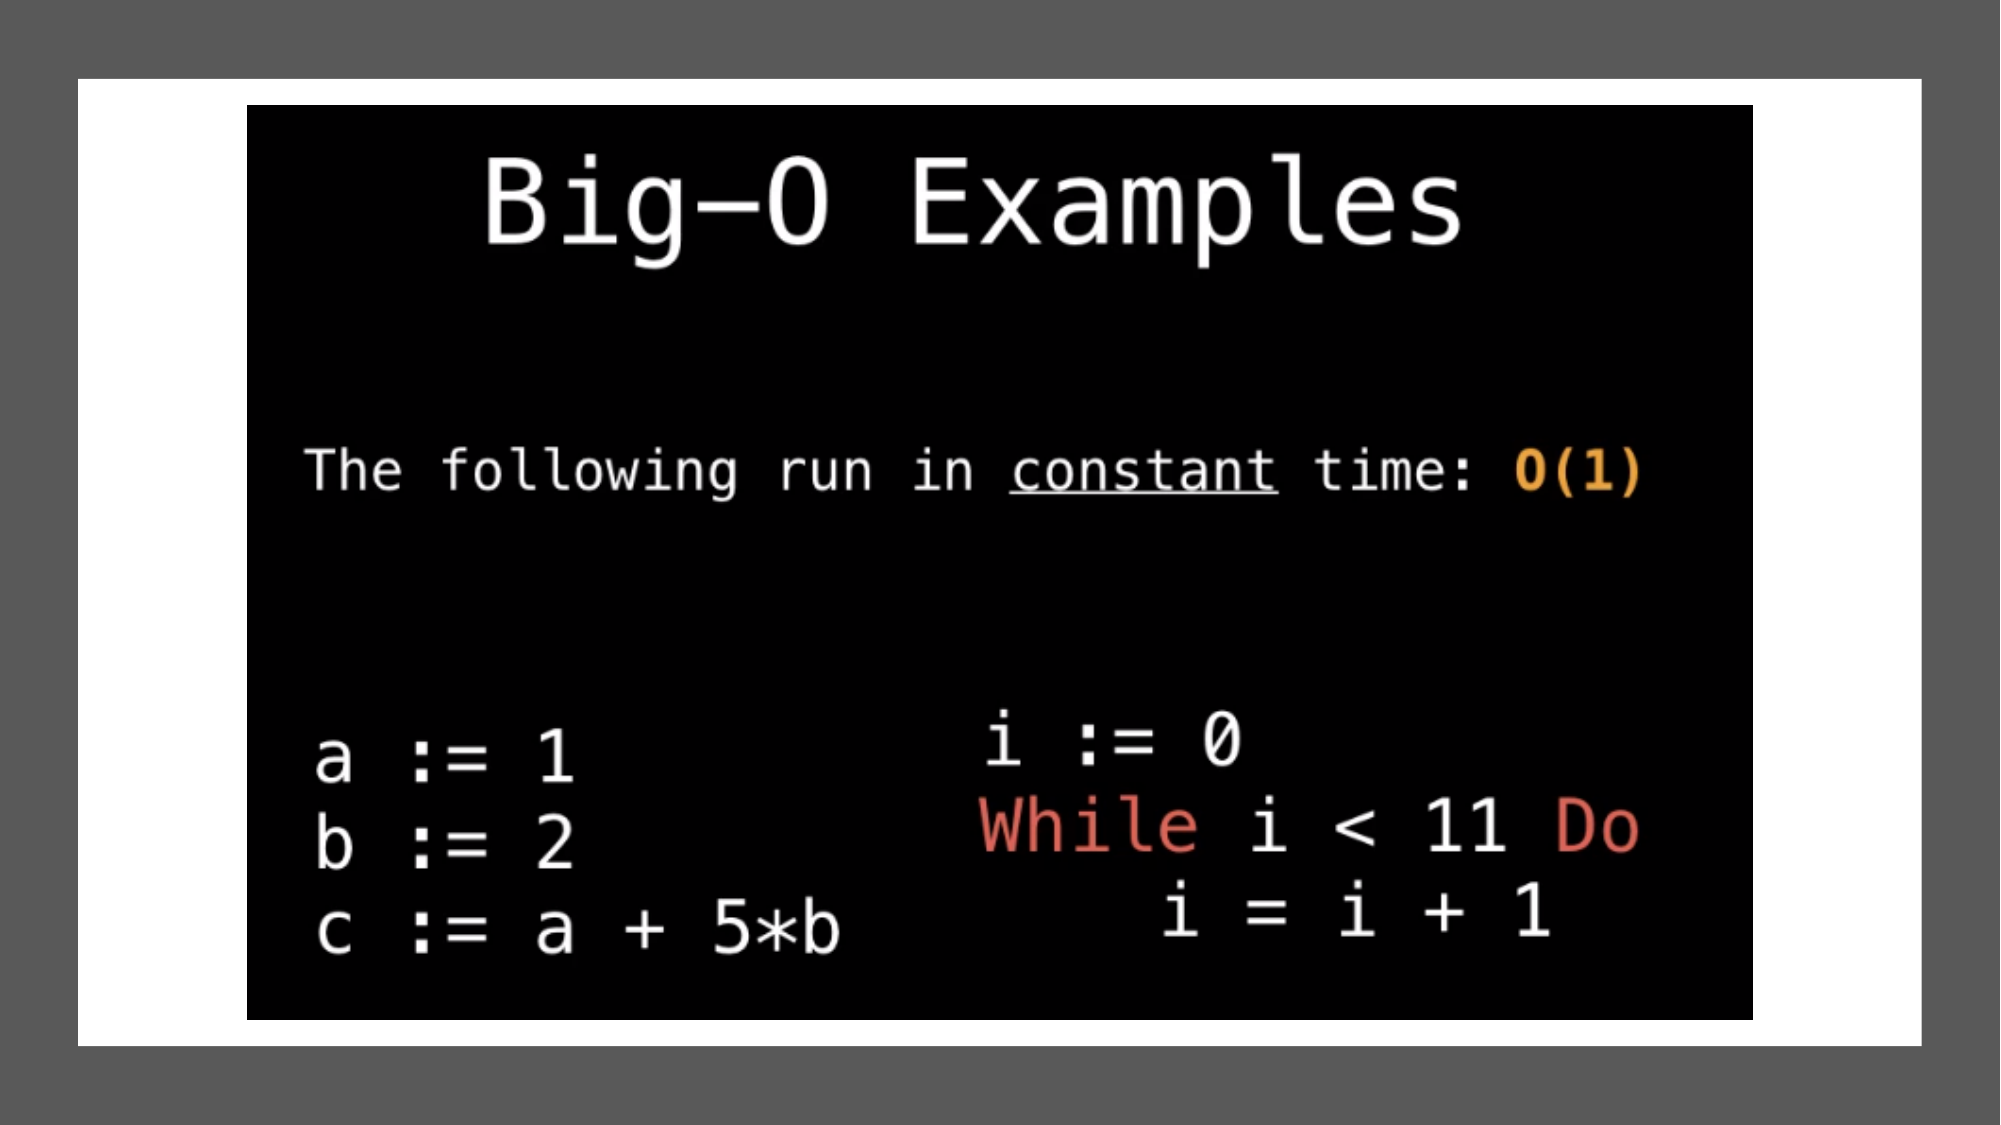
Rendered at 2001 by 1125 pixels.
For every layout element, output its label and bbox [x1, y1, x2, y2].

list [247, 105, 1753, 1020]
text_box [0, 0, 2000, 1125]
text_box [77, 78, 1923, 1047]
